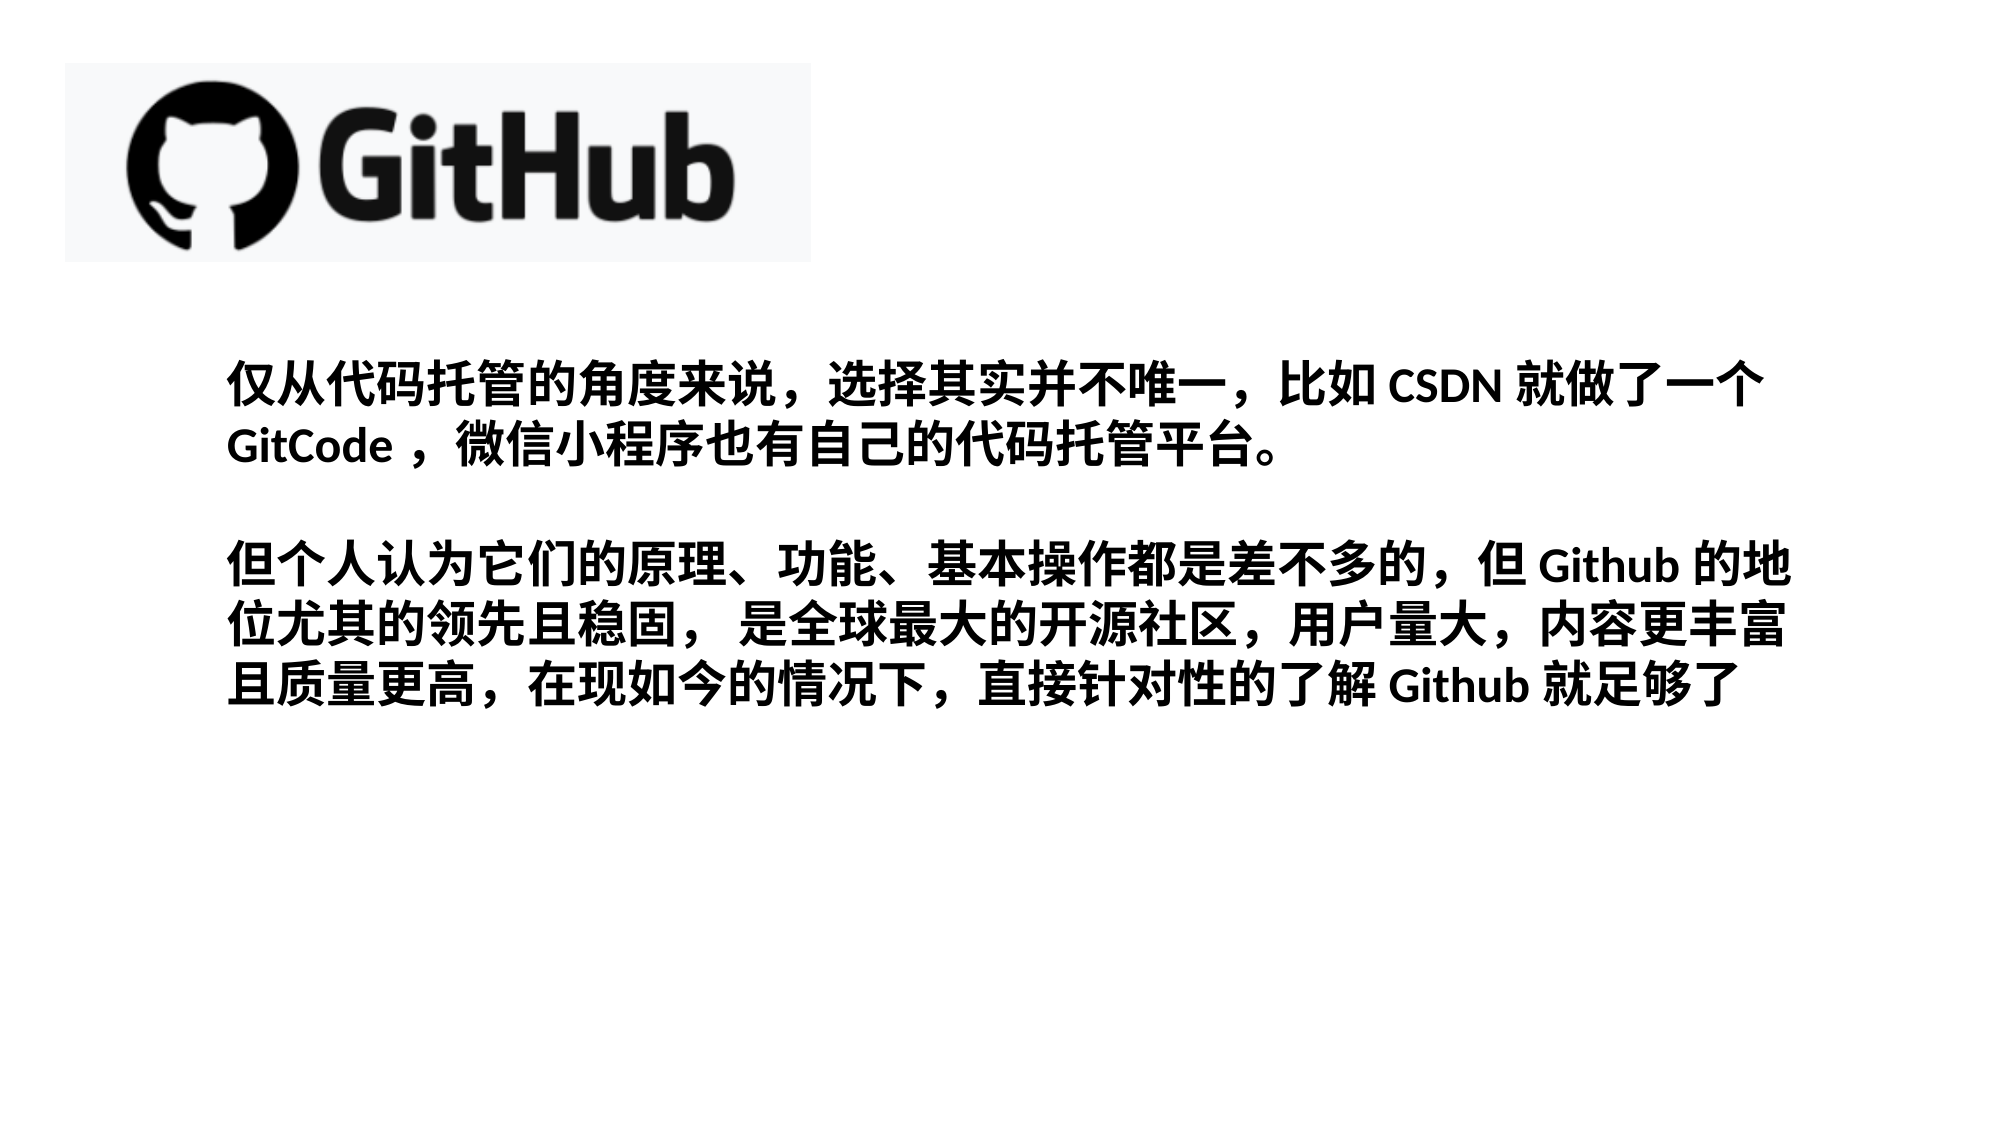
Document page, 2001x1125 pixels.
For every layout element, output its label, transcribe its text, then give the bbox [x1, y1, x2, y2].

text_box 仅从代码托管的角度来说，选择其实并不唯一，比如CSDN就做了一个GitCode，微信小程序也有自己的代码托管平台。 但个人认为它们的原理、功能、基本操作都是差不多的，但Github的地位尤其的领先且稳固， 是全球最大的开源社区，用户量大，内容更丰富且质量更高，在现如今的情况下，直接针对性的了解Github就足够了 [212, 344, 1852, 870]
picture [65, 63, 812, 262]
